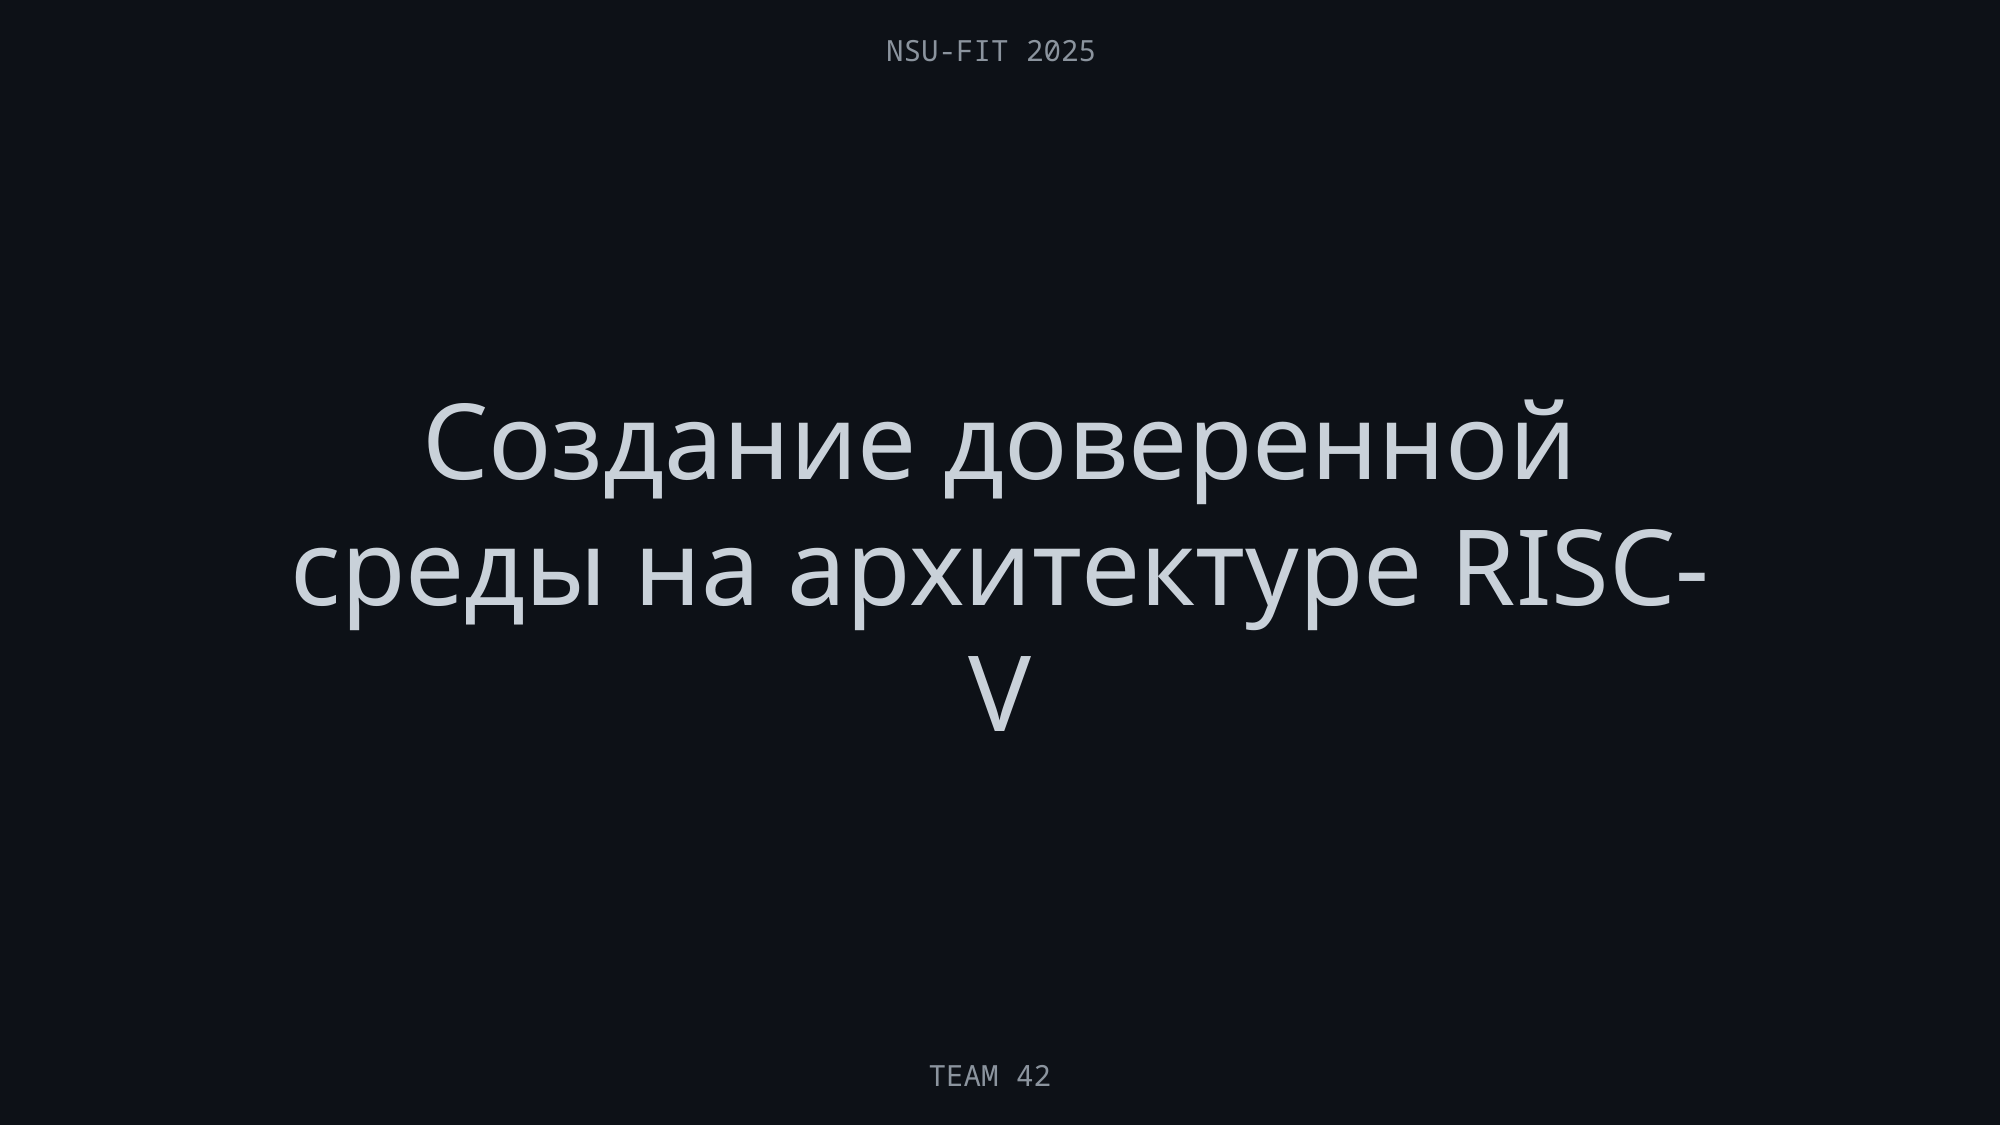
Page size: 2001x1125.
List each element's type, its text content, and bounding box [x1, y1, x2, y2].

text_box NSU-FIT 2025 [871, 24, 1129, 75]
title Создание доверенной среды на архитектуре RISC-V [249, 366, 1750, 759]
text_box TEAM 42 [913, 1049, 1073, 1100]
